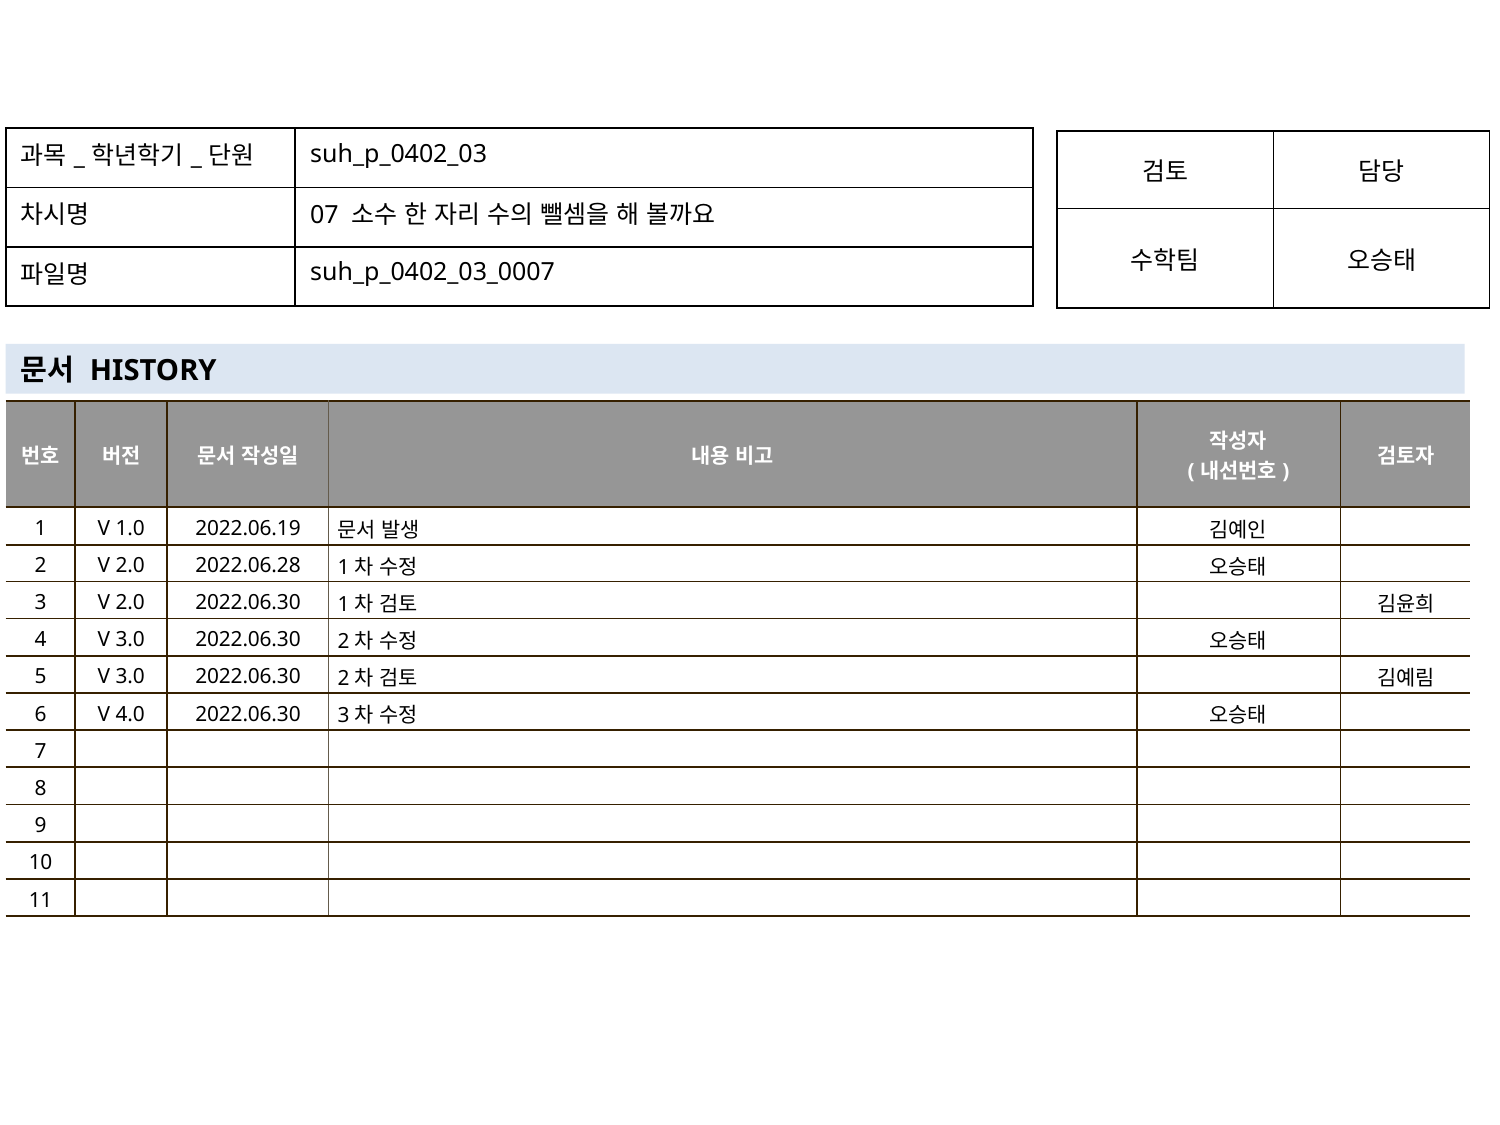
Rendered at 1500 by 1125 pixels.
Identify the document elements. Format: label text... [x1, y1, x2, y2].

table_cell 10 [6, 843, 74, 878]
table_cell V 3.0 [76, 657, 166, 692]
table_cell 2022.06.30 [168, 619, 328, 655]
table_cell [329, 843, 1136, 878]
table_header 내용 비고 [329, 402, 1136, 506]
table_cell [1341, 546, 1470, 581]
table_cell [1341, 768, 1470, 804]
table_header 번호 [6, 402, 74, 506]
table_cell 6 [6, 694, 74, 729]
table_cell [1341, 880, 1470, 915]
table_cell [329, 805, 1136, 841]
table_cell [1138, 582, 1340, 618]
table_cell 1차 수정 [329, 546, 1136, 581]
table_cell 2차 검토 [329, 657, 1136, 692]
table_cell V 2.0 [76, 546, 166, 581]
table_cell 2022.06.30 [168, 694, 328, 729]
table_cell V 4.0 [76, 694, 166, 729]
table_cell 2022.06.30 [168, 657, 328, 692]
table_cell [1341, 805, 1470, 841]
table_cell 수학팀 [1058, 209, 1273, 307]
table_cell 김윤희 [1341, 582, 1470, 618]
table_cell [1138, 880, 1340, 915]
table_cell suh_p_0402_03_0007 [296, 248, 1032, 305]
table_header 문서 작성일 [168, 402, 328, 506]
table_cell 7 [6, 731, 74, 766]
table_cell 2 [6, 546, 74, 581]
table_cell 파일명 [7, 248, 294, 305]
table_cell 오승태 [1274, 209, 1489, 307]
table_header suh_p_0402_03 [296, 129, 1032, 187]
table_cell 김예림 [1341, 657, 1470, 692]
table_cell [76, 880, 166, 915]
table_cell 2022.06.30 [168, 582, 328, 618]
table_cell V 3.0 [76, 619, 166, 655]
table_cell [76, 843, 166, 878]
table_cell [1341, 508, 1470, 544]
table_cell 1 [6, 508, 74, 544]
table_cell 11 [6, 880, 74, 915]
table_cell 9 [6, 805, 74, 841]
table_cell [168, 731, 328, 766]
table_header 검토자 [1341, 402, 1470, 506]
table_cell 김예인 [1138, 508, 1340, 544]
table_cell [1138, 731, 1340, 766]
table_header 검토 [1058, 132, 1273, 208]
table_cell [329, 880, 1136, 915]
table_cell [76, 768, 166, 804]
table_cell 문서 발생 [329, 508, 1136, 544]
table_cell 4 [6, 619, 74, 655]
table_cell [1341, 694, 1470, 729]
table_cell [168, 843, 328, 878]
table_cell [1138, 843, 1340, 878]
table_header 작성자 (내선번호) [1138, 402, 1340, 506]
table_cell [168, 880, 328, 915]
table_cell [1138, 657, 1340, 692]
table_cell [76, 731, 166, 766]
table_cell [76, 805, 166, 841]
table_cell [168, 805, 328, 841]
table_cell 오승태 [1138, 546, 1340, 581]
table_cell 2022.06.28 [168, 546, 328, 581]
table_cell [168, 768, 328, 804]
table_cell 3 [6, 582, 74, 618]
table_cell [1138, 768, 1340, 804]
table_cell V 2.0 [76, 582, 166, 618]
table_header 버전 [76, 402, 166, 506]
table_cell [1341, 843, 1470, 878]
table_cell 3차 수정 [329, 694, 1136, 729]
table_cell 오승태 [1138, 619, 1340, 655]
table_cell 2차 수정 [329, 619, 1136, 655]
table_cell V 1.0 [76, 508, 166, 544]
table_cell 8 [6, 768, 74, 804]
table_cell [1341, 619, 1470, 655]
text_box 문서 HISTORY [5, 343, 1465, 394]
table_cell [1138, 805, 1340, 841]
table_cell 오승태 [1138, 694, 1340, 729]
table_header 과목_학년학기_단원 [7, 129, 294, 187]
table_cell [329, 731, 1136, 766]
table_cell 차시명 [7, 188, 294, 246]
table_cell 07 소수 한 자리 수의 뺄셈을 해 볼까요 [296, 188, 1032, 246]
table_cell 1차 검토 [329, 582, 1136, 618]
table_cell 5 [6, 657, 74, 692]
table_header 담당 [1274, 132, 1489, 208]
table_cell [1341, 731, 1470, 766]
table_cell 2022.06.19 [168, 508, 328, 544]
table_cell [329, 768, 1136, 804]
